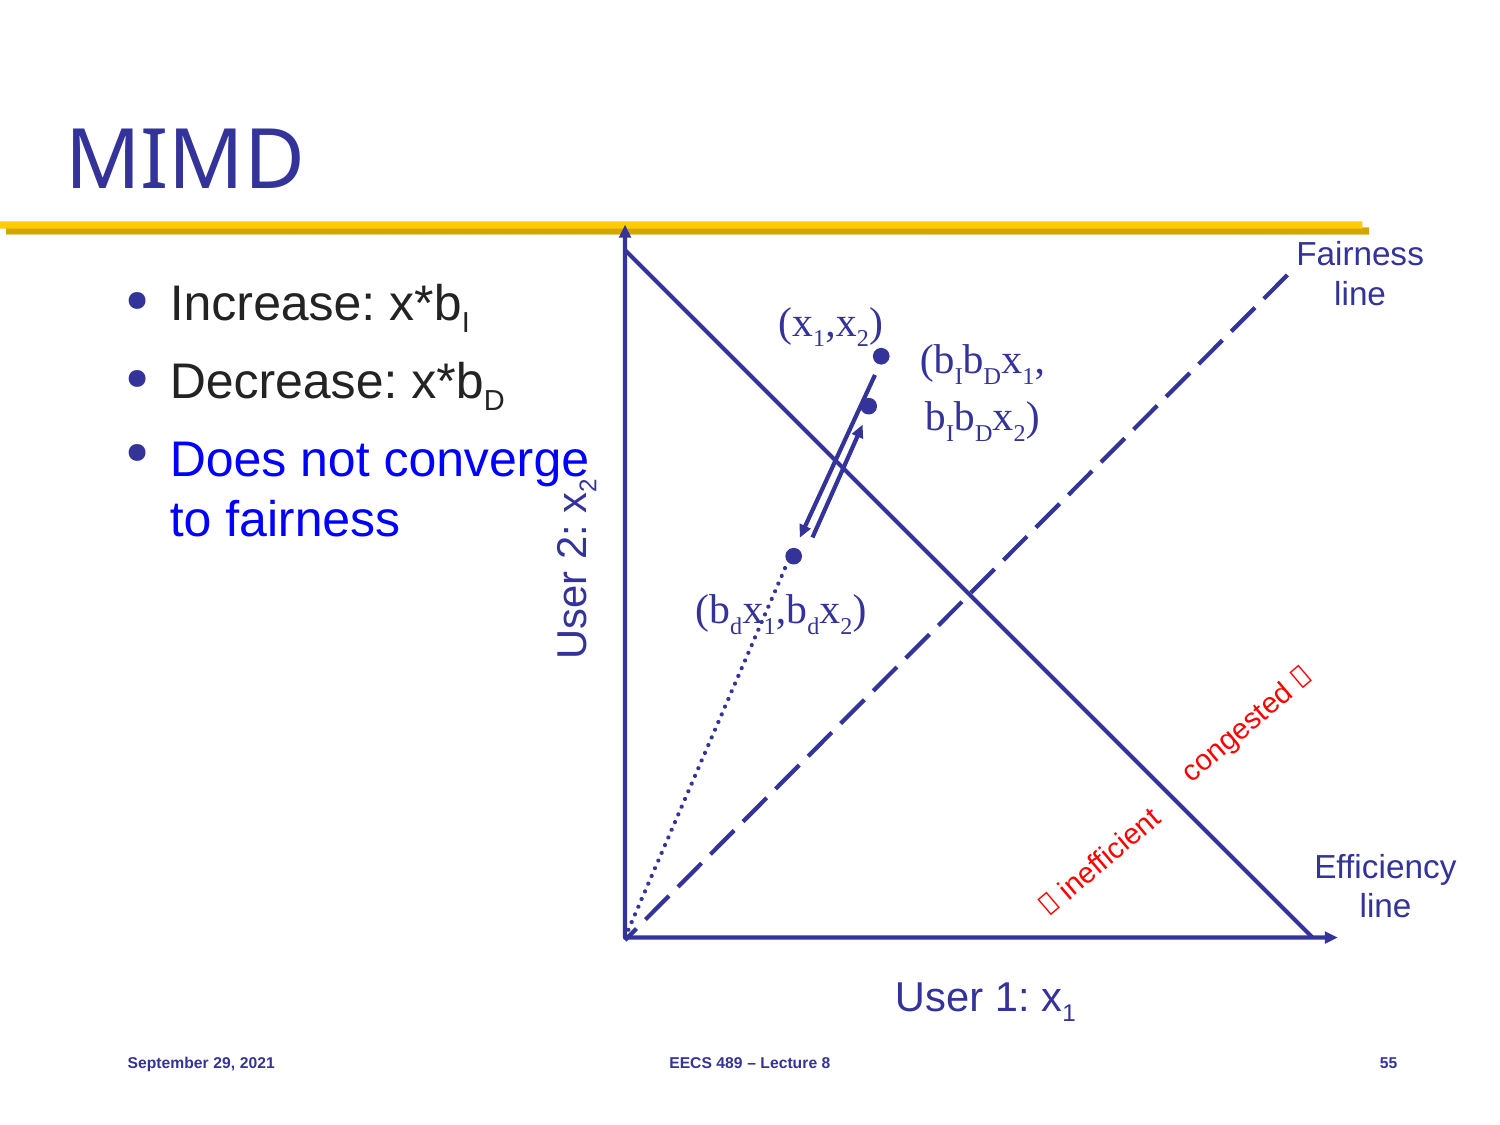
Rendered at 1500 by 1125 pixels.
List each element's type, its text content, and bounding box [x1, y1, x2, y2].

title MIMD [49, 24, 1451, 213]
footer EECS 489 – Lecture 8 [512, 1024, 988, 1101]
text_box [624, 374, 886, 938]
list Increase: x*bI Decrease: x*bD Does not converge to fairness [112, 262, 613, 988]
text_box [1313, 932, 1338, 944]
text_box (x1,x2) [763, 287, 898, 359]
slide_number 55 [1312, 1024, 1413, 1101]
text_box  inefficient [1013, 783, 1183, 938]
text_box User 1: x1 [880, 962, 1091, 1034]
text_box User 2: x2 [537, 464, 609, 675]
text_box [618, 224, 632, 374]
text_box Efficiency line [1299, 837, 1472, 932]
text_box Fairness line [1281, 224, 1439, 320]
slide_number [112, 1024, 426, 1101]
text_box congested  [1156, 641, 1334, 803]
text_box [812, 324, 1066, 538]
